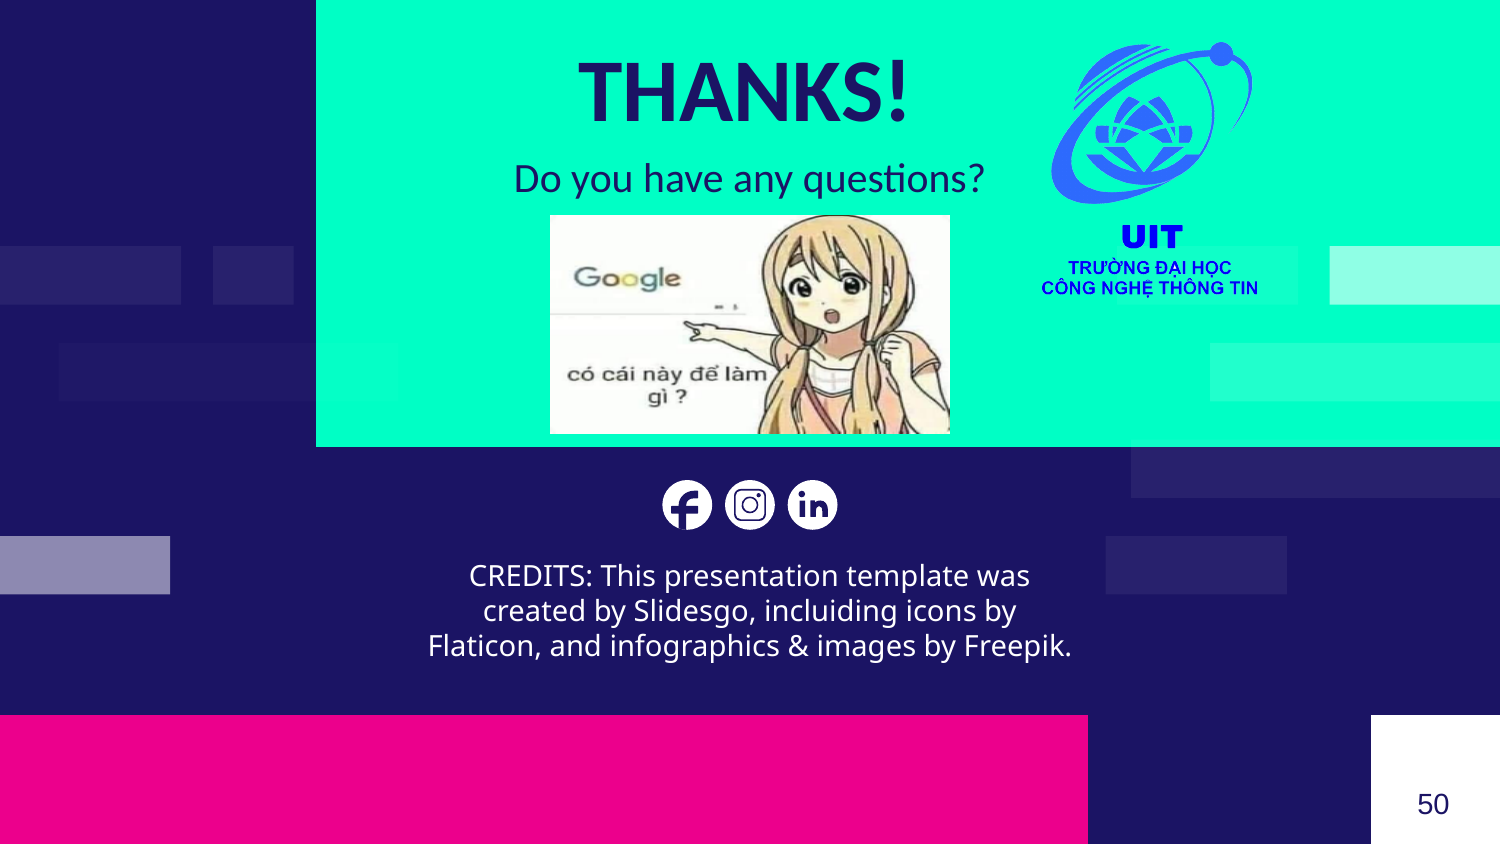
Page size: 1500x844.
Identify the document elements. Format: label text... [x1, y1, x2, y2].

title THANKS! [514, 16, 977, 127]
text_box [662, 479, 838, 531]
picture [549, 214, 950, 435]
picture [1042, 42, 1257, 299]
subtitle Do you have any questions? [484, 151, 1016, 350]
text_box 50 [1402, 778, 1500, 828]
